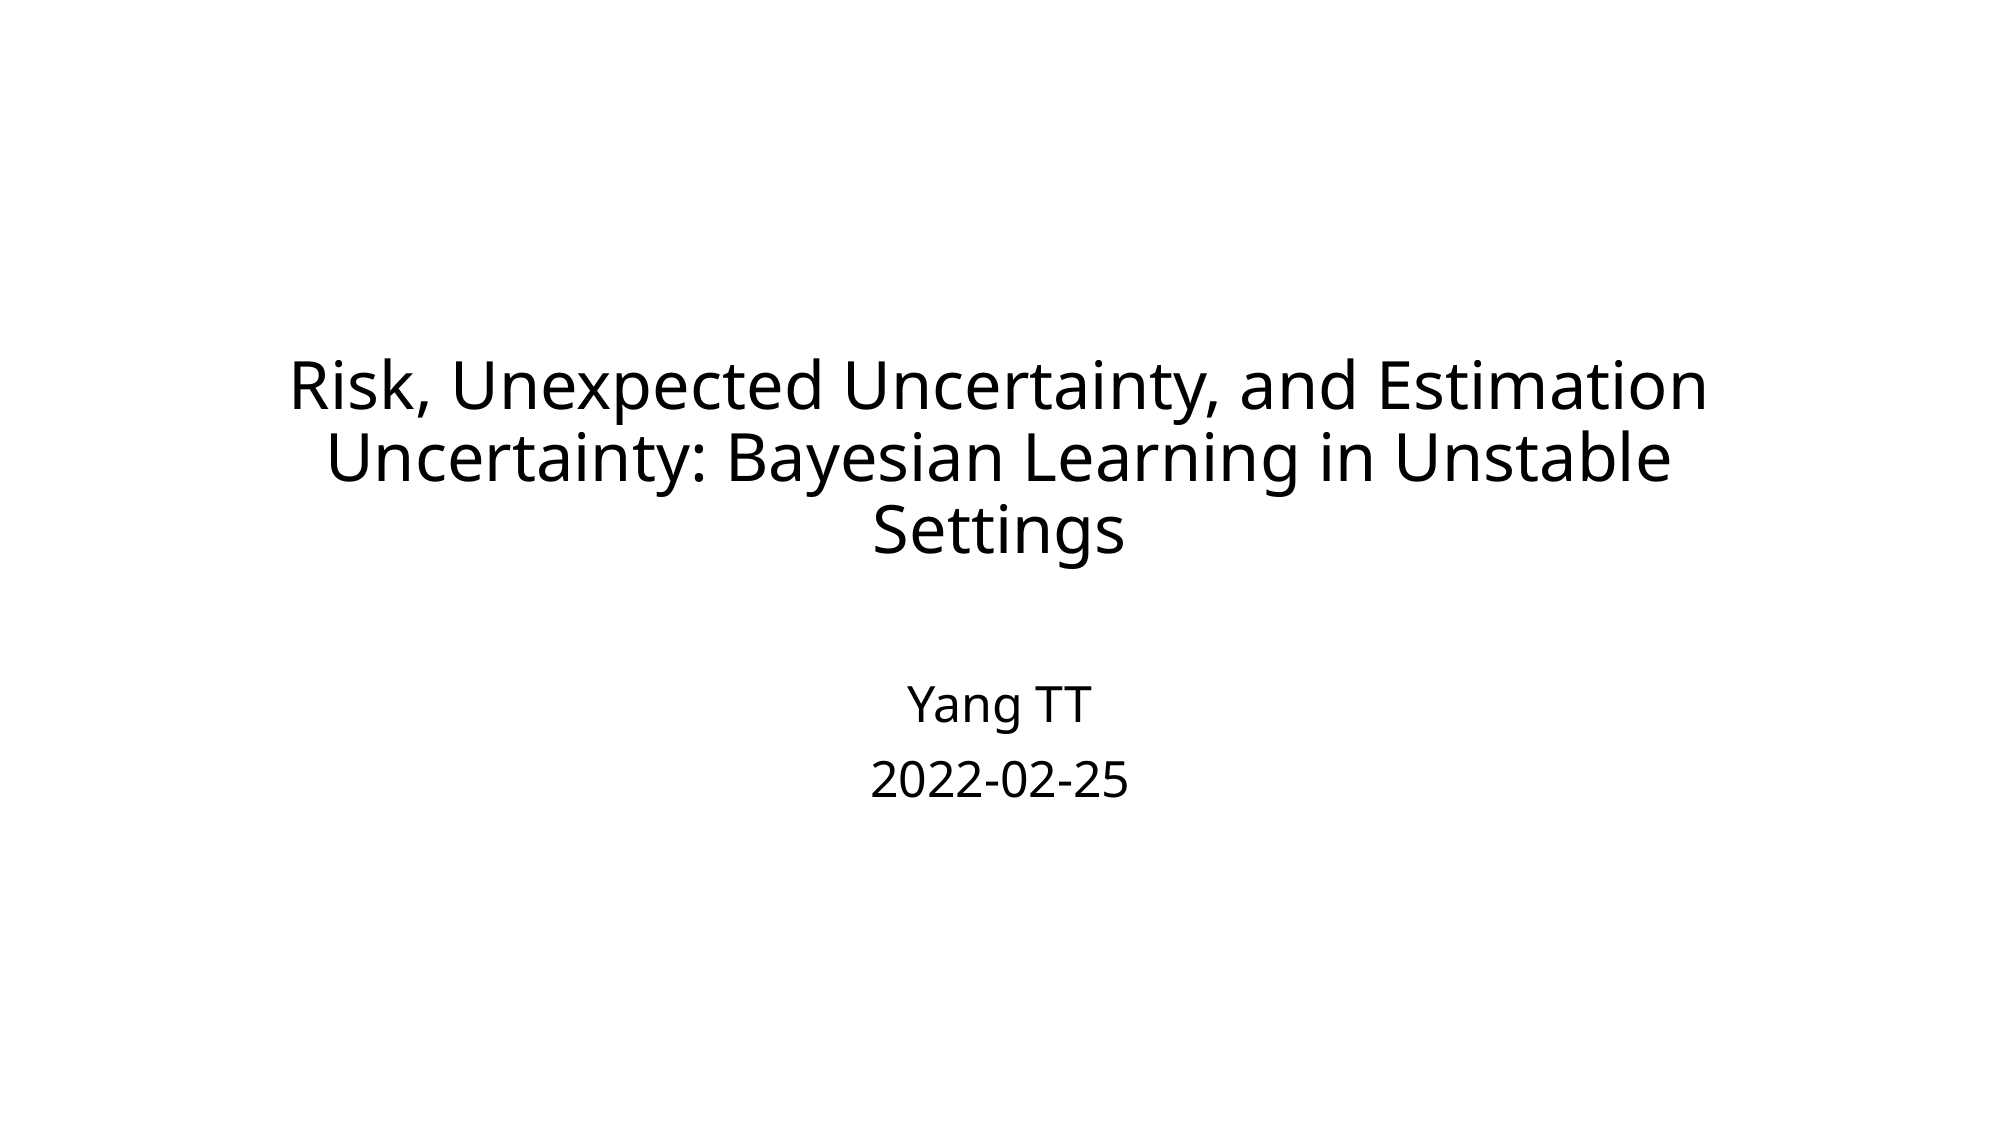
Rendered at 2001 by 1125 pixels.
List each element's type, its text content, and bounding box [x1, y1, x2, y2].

subtitle Yang TT 2022-02-25 [249, 590, 1750, 863]
title Risk, Unexpected Uncertainty, and Estimation Uncertainty: Bayesian Learning in Unstable Settings [249, 184, 1750, 576]
